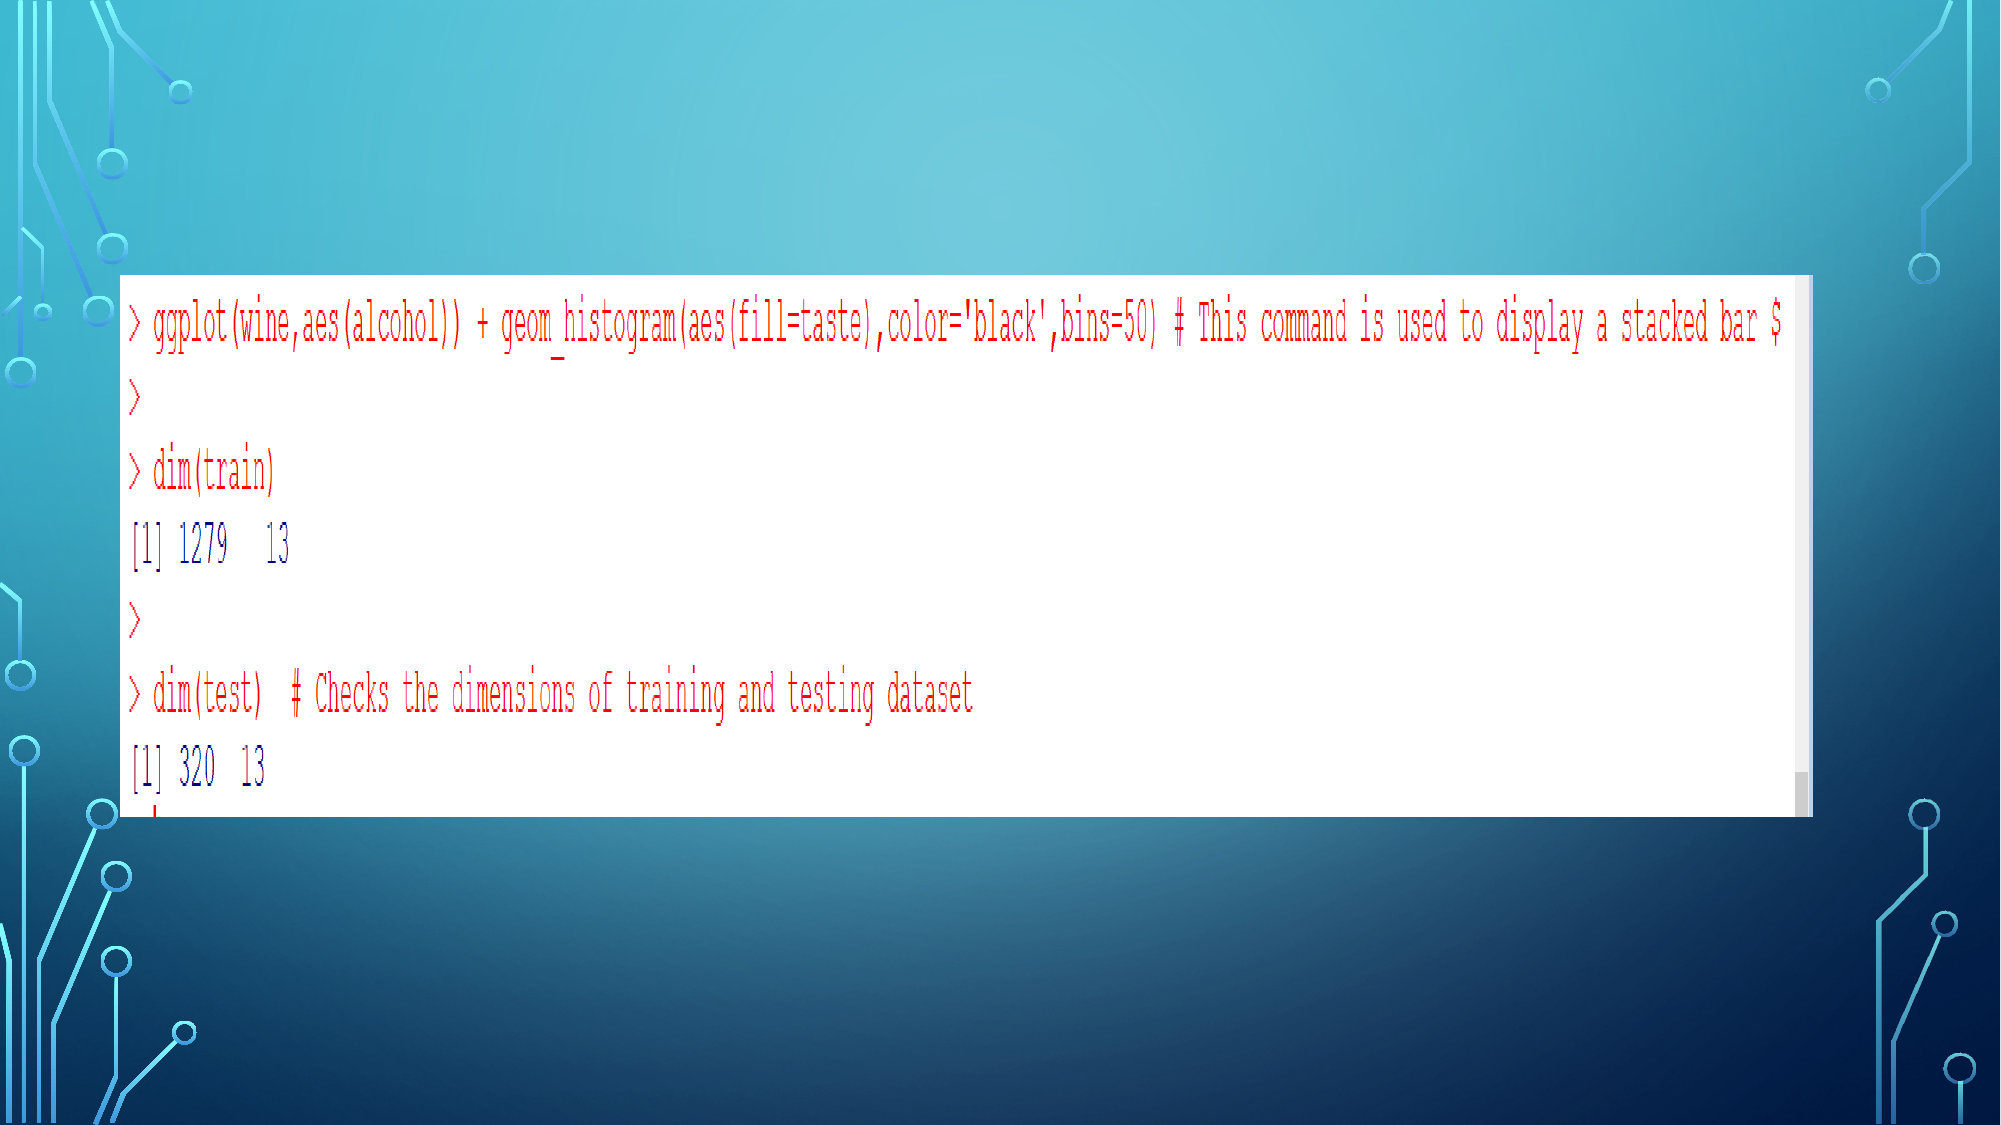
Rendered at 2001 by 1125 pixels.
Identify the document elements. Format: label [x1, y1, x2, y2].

list [120, 275, 1813, 817]
